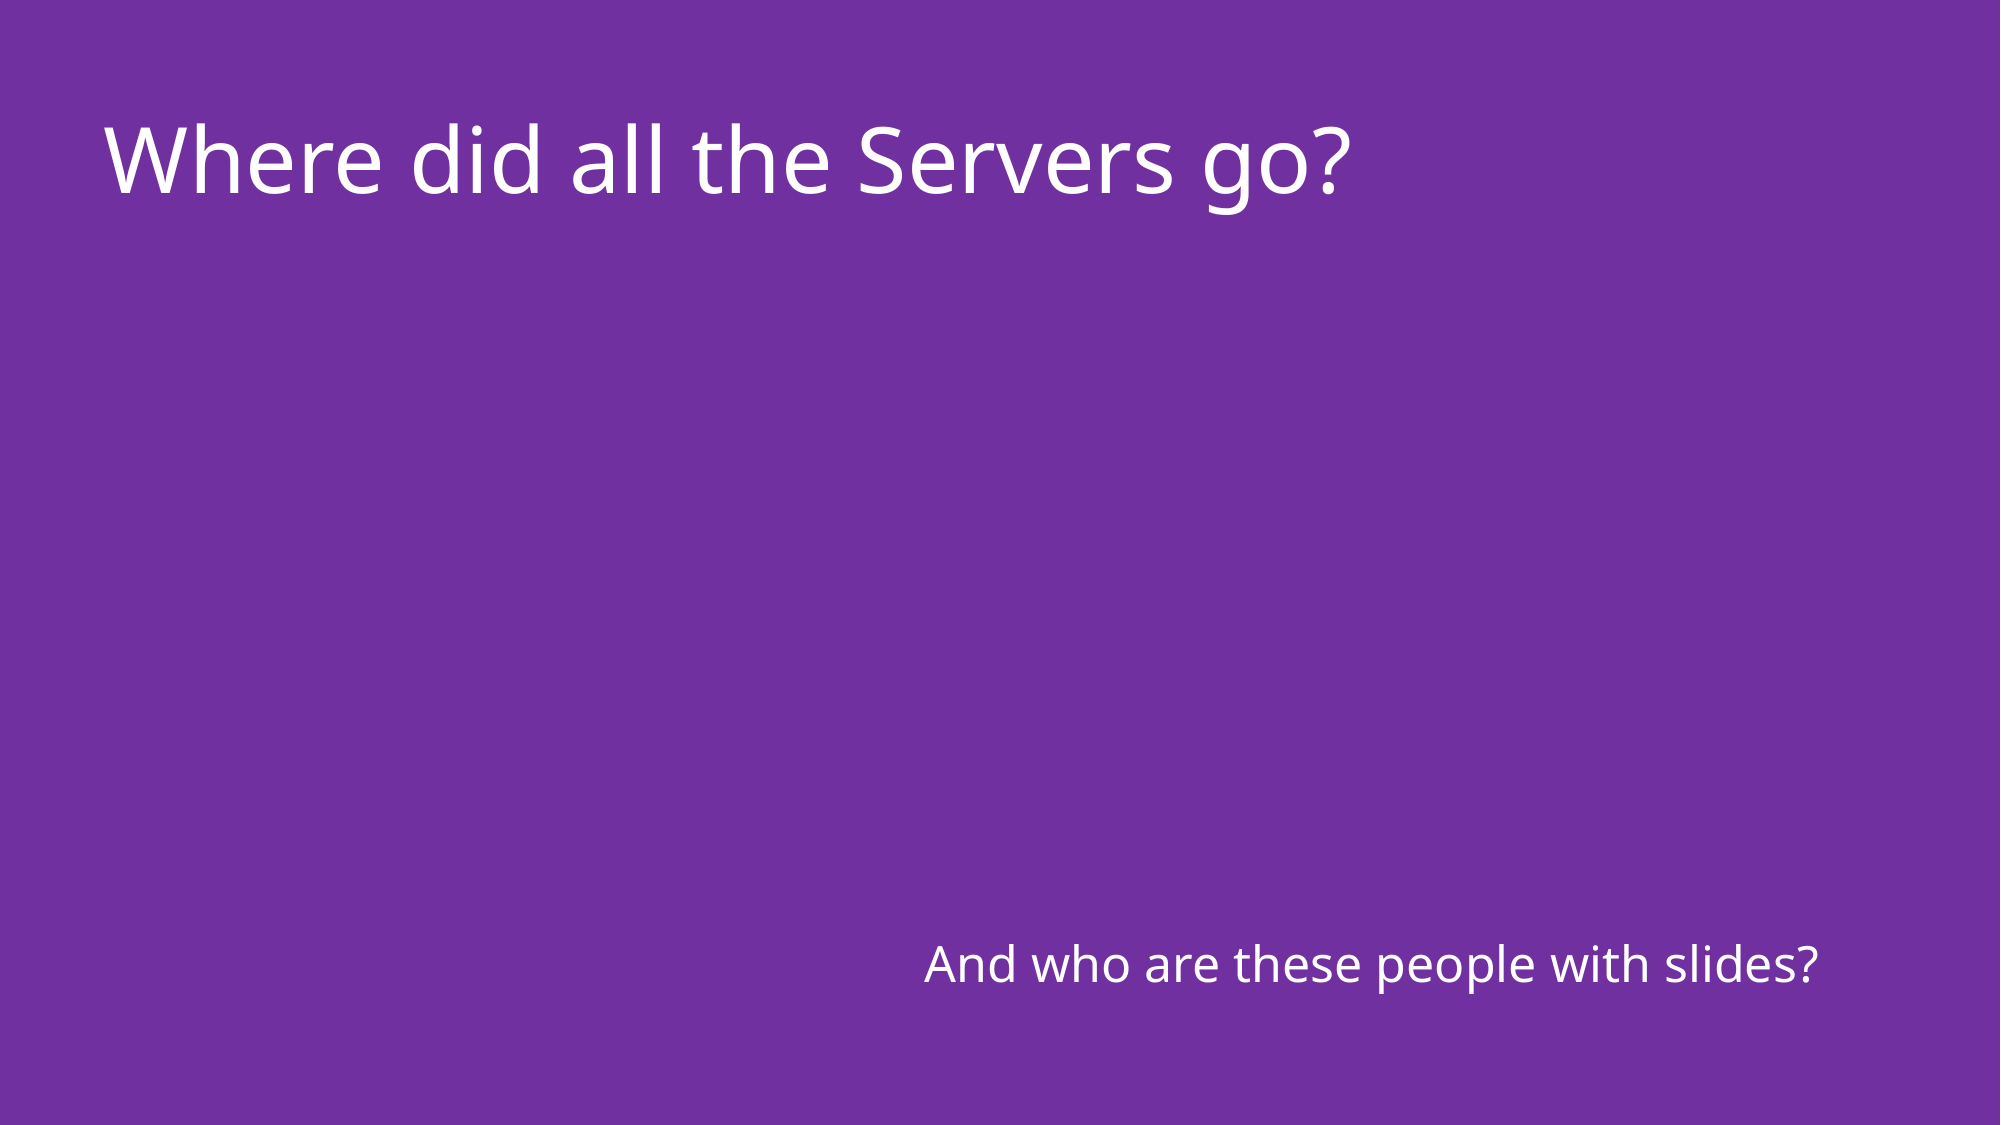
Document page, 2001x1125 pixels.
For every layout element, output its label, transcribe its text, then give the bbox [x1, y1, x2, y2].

text_box And who are these people with slides? [894, 915, 1850, 1018]
text_box Where did all the Servers go? [73, 90, 1384, 238]
